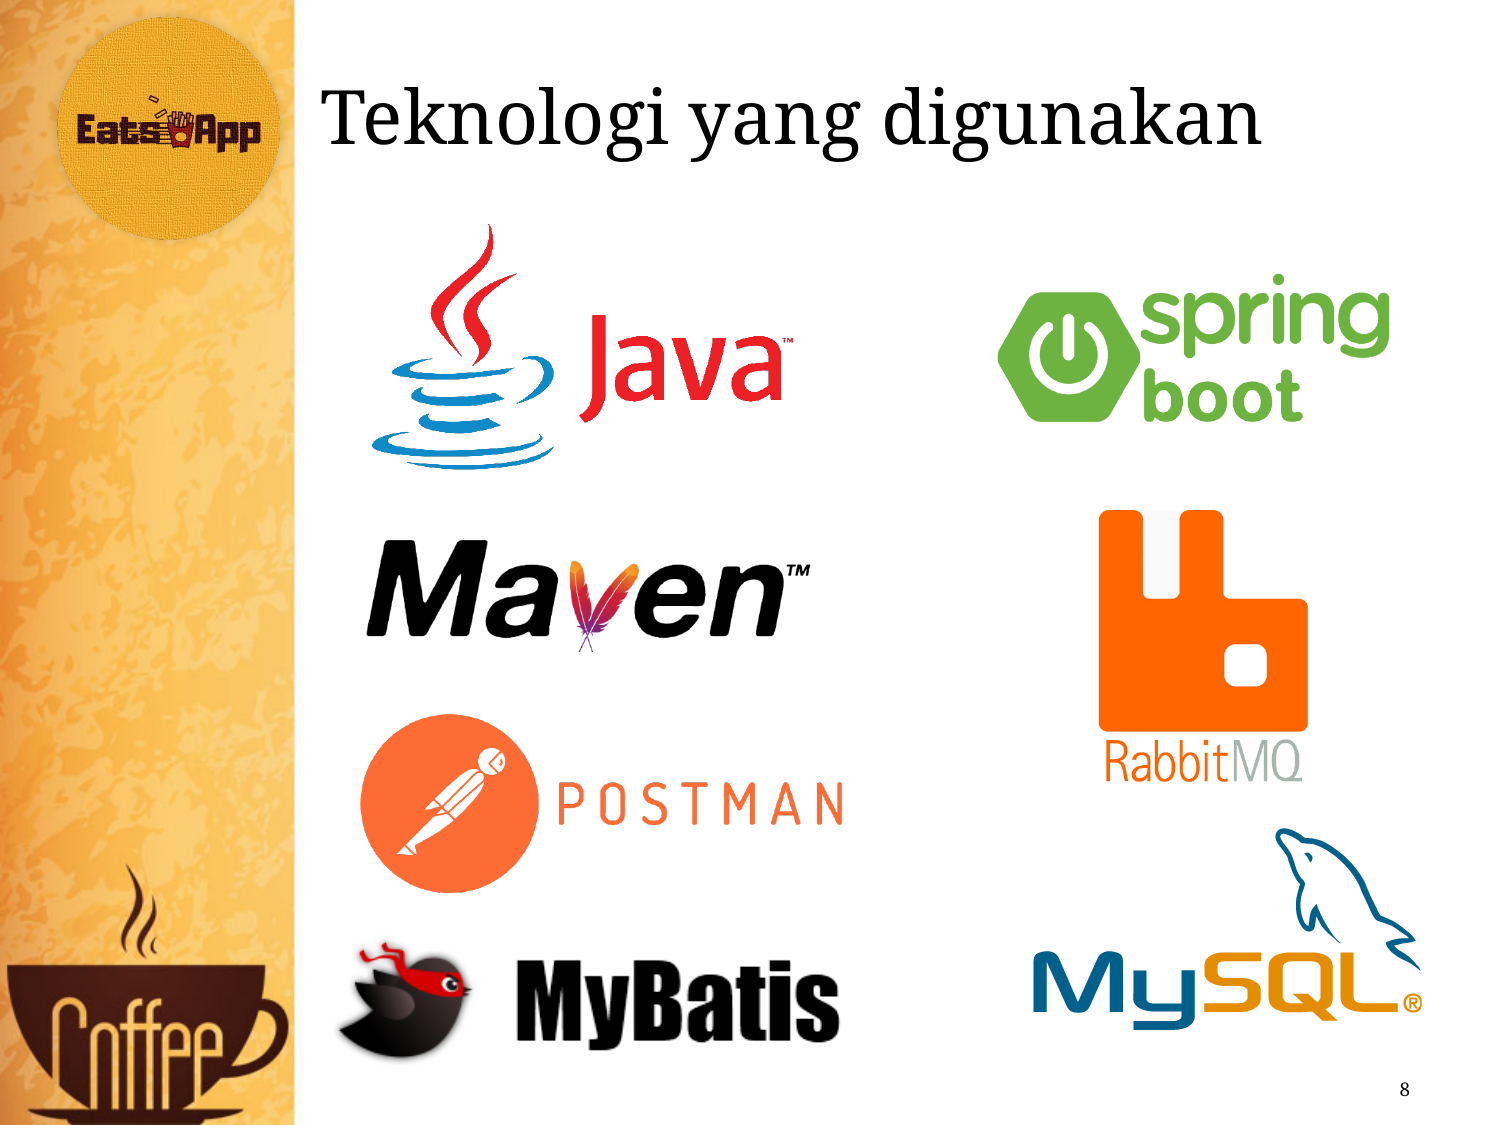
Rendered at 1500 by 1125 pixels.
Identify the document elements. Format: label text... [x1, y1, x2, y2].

slide_number 8 [1074, 1070, 1425, 1103]
title Teknologi yang digunakan [305, 74, 1353, 154]
picture [0, 0, 1500, 1125]
